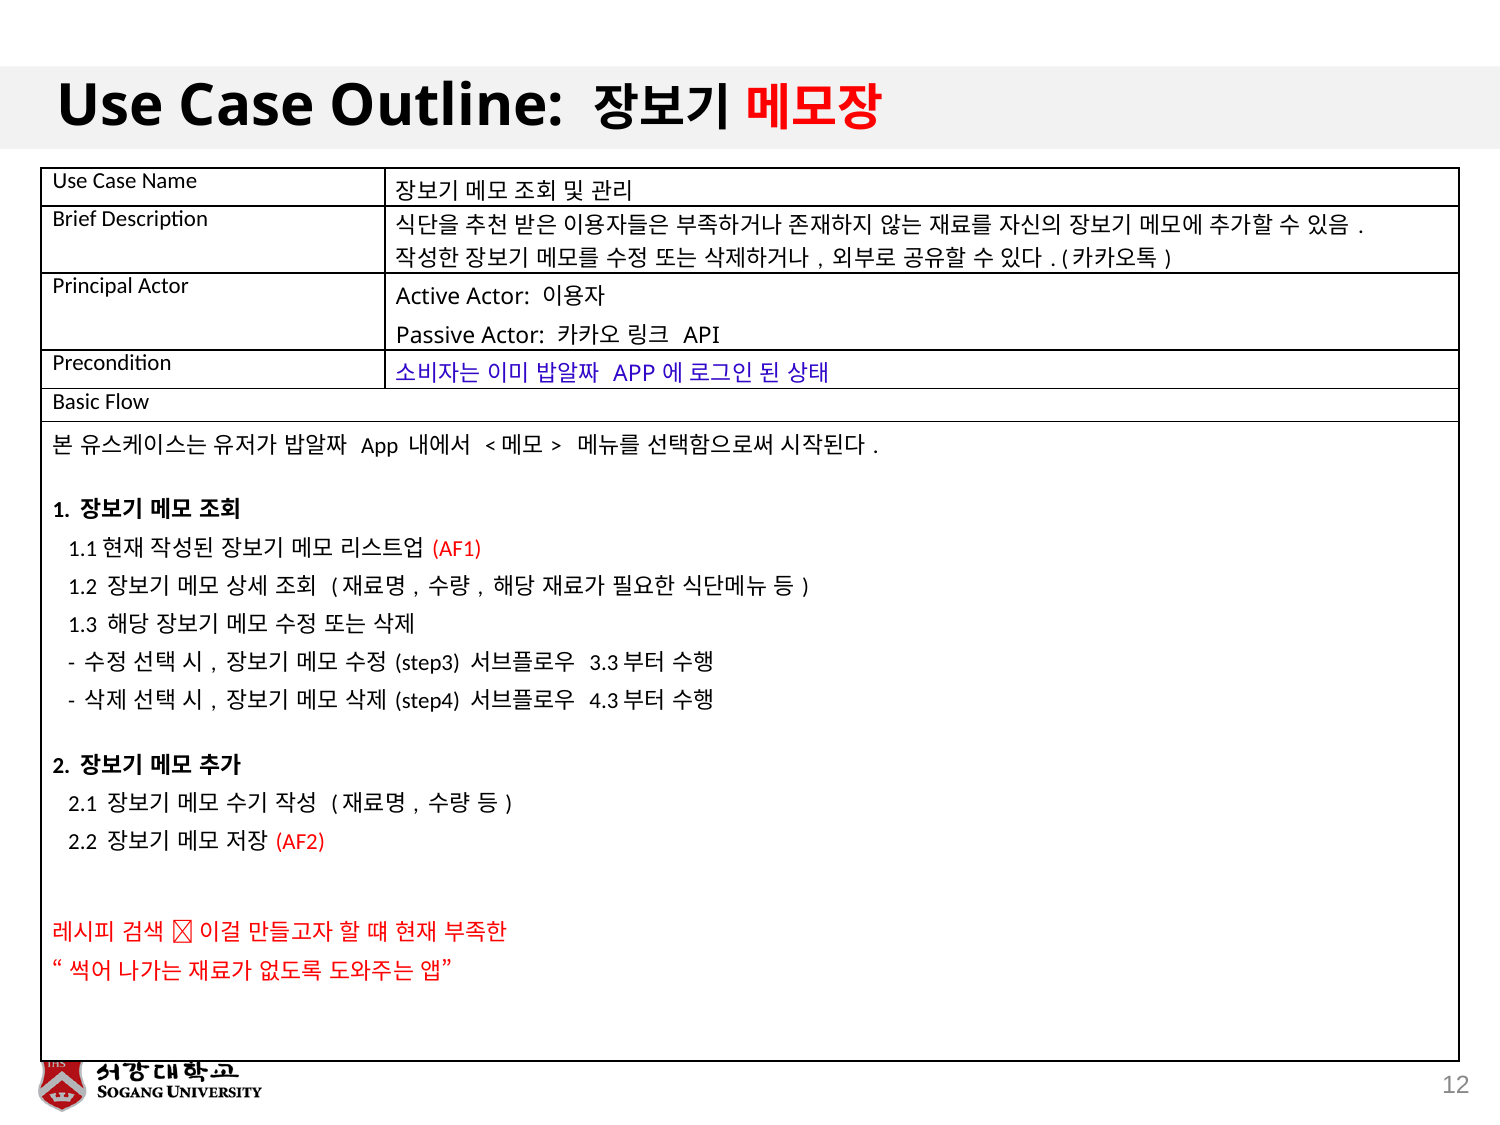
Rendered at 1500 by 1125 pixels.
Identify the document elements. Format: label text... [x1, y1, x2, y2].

table_header Use Case Name [42, 169, 384, 205]
table_header 장보기 메모 조회 및 관리 [386, 169, 1458, 205]
picture [0, 1031, 294, 1125]
table_cell Precondition [42, 351, 384, 388]
table_cell Principal Actor [42, 274, 384, 349]
table_cell 소비자는 이미 밥알짜 APP에 로그인 된 상태 [386, 351, 1458, 388]
table_cell Basic Flow [42, 389, 1458, 421]
table_cell Brief Description [42, 207, 384, 272]
title Use Case Outline: 장보기 메모장 [41, 64, 1459, 149]
table_cell 본 유스케이스는 유저가 밥알짜 App 내에서 <메모> 메뉴를 선택함으로써 시작된다. 1. 장보기 메모 조회 1.1현재 작성된 장보기 메모 리스트업(AF1) 1.2 장보기 메모 상세 조회 (재료명, 수량, 해당 재료가 필요한 식단메뉴 등) 1.3 해당 장보기 메모 수정 또는 삭제 - 수정 선택 시, 장보기 메모 수정(step3) 서브플로우 3.3부터 수행 - 삭제 선택 시, 장보기 메모 삭제(step4) 서브플로우 4.3부터 수행 2. 장보기 메모 추가 2.1 장보기 메모 수기 작성 (재료명, 수량 등) 2.2 장보기 메모 저장(AF2) 레시피 검색  이걸 만들고자 할 떄 현재 부족한 “썩어 나가는 재료가 없도록 도와주는 앱” [42, 422, 1458, 1060]
table_cell Active Actor: 이용자 Passive Actor: 카카오 링크 API [386, 274, 1458, 349]
slide_number 12 [1147, 1053, 1485, 1114]
table_cell 식단을 추천 받은 이용자들은 부족하거나 존재하지 않는 재료를 자신의 장보기 메모에 추가할 수 있음. 작성한 장보기 메모를 수정 또는 삭제하거나, 외부로 공유할 수 있다. (카카오톡) [386, 207, 1458, 272]
